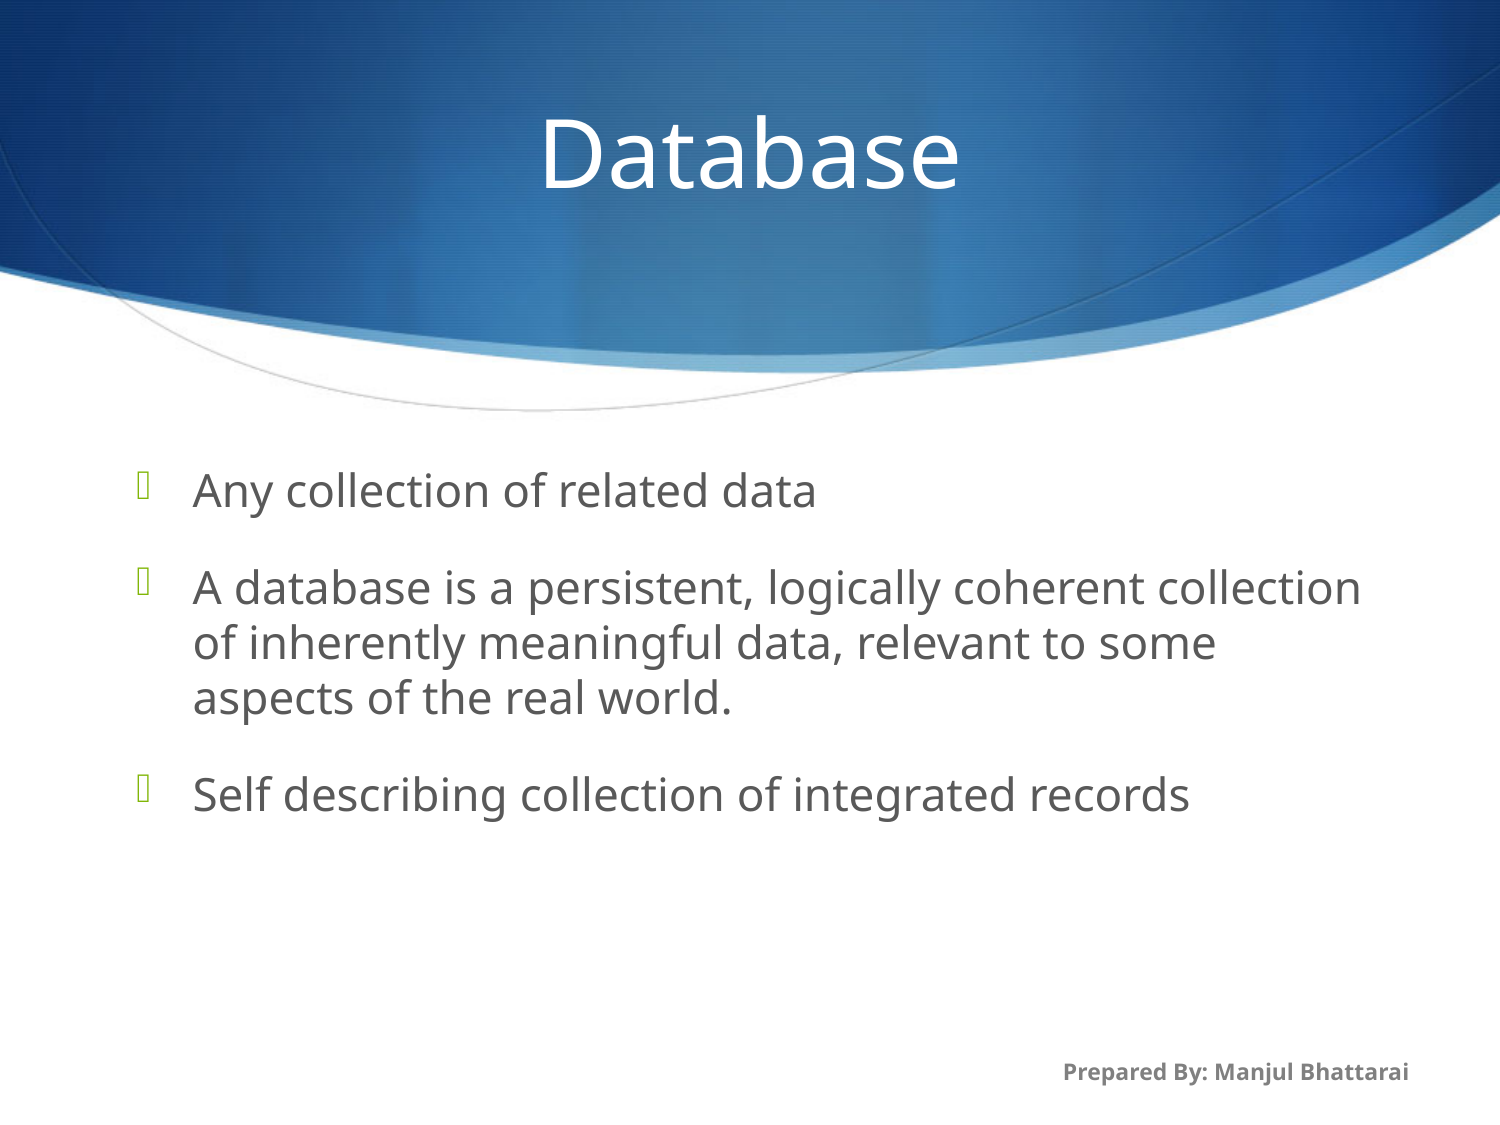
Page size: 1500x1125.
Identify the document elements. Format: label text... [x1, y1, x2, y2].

footer Prepared By: Manjul Bhattarai [949, 1042, 1425, 1103]
title Database [75, 56, 1425, 245]
picture [0, 0, 1500, 1125]
list Any collection of related data A database is a persistent, logically coherent collection of inherently meaningful data, relevant to some aspects of the real world. Self describing collection of integrated records [121, 454, 1379, 991]
